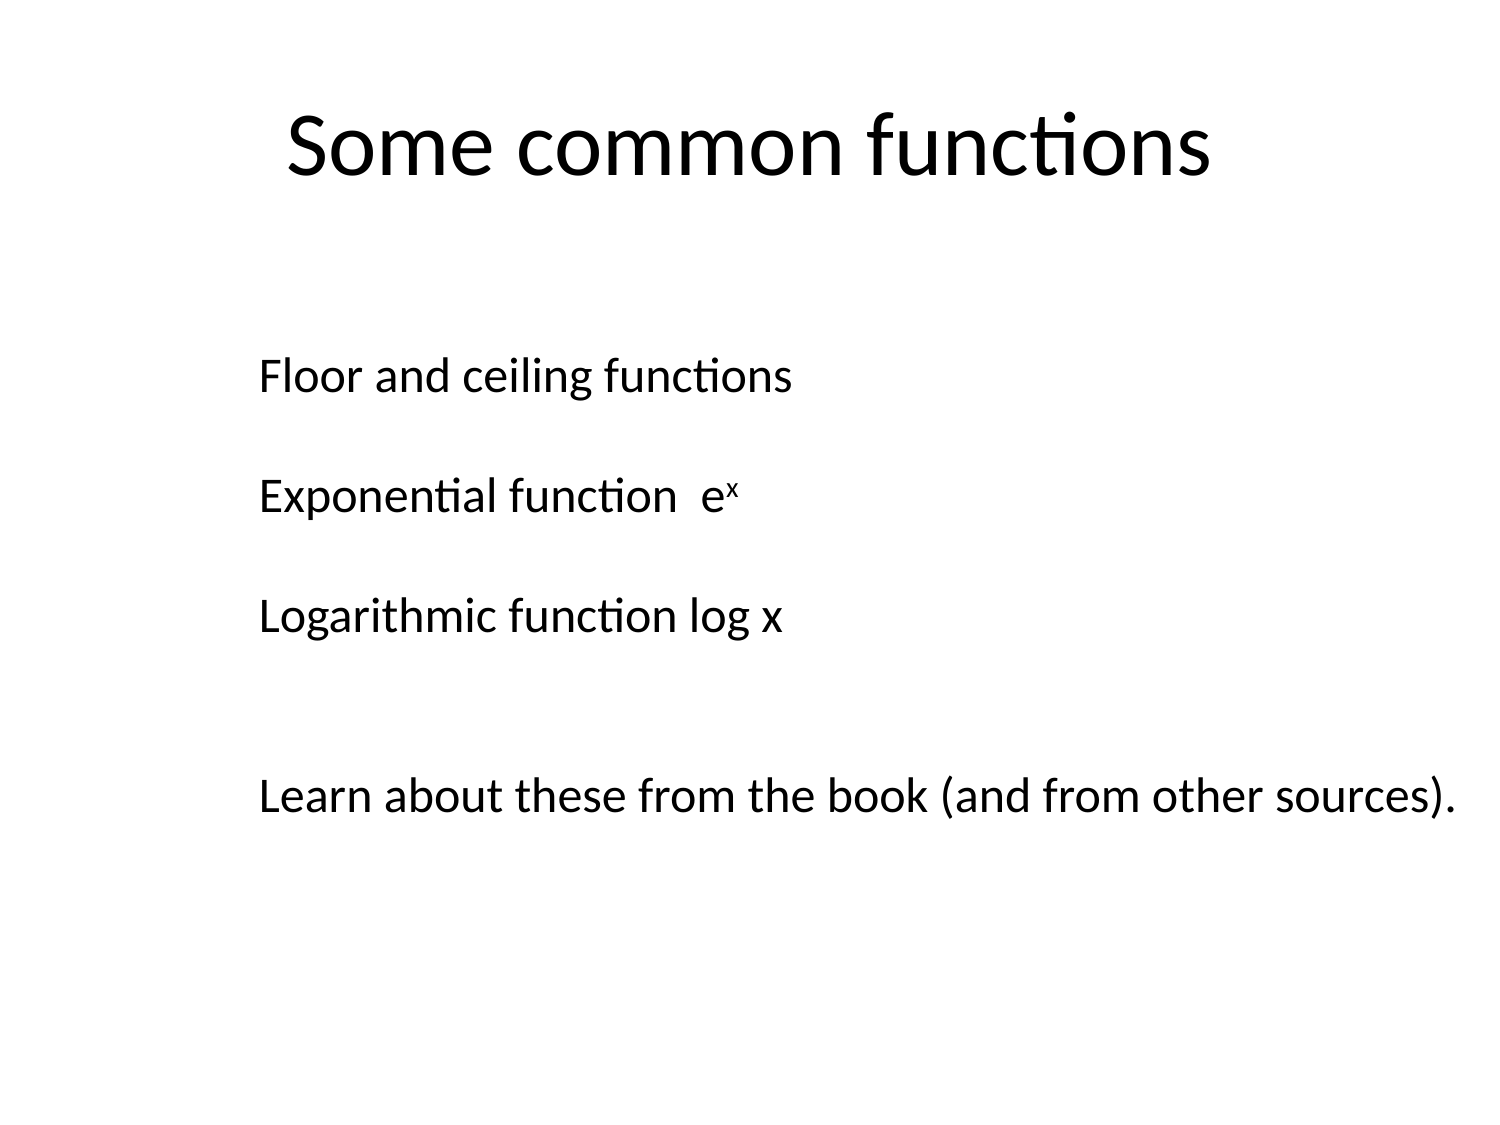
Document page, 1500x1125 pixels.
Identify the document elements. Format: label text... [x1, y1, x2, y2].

title Some common functions [75, 45, 1425, 233]
text_box Floor and ceiling functions Exponential function ex Logarithmic function log x Learn about these from the book (and from other sources). [244, 335, 1473, 830]
